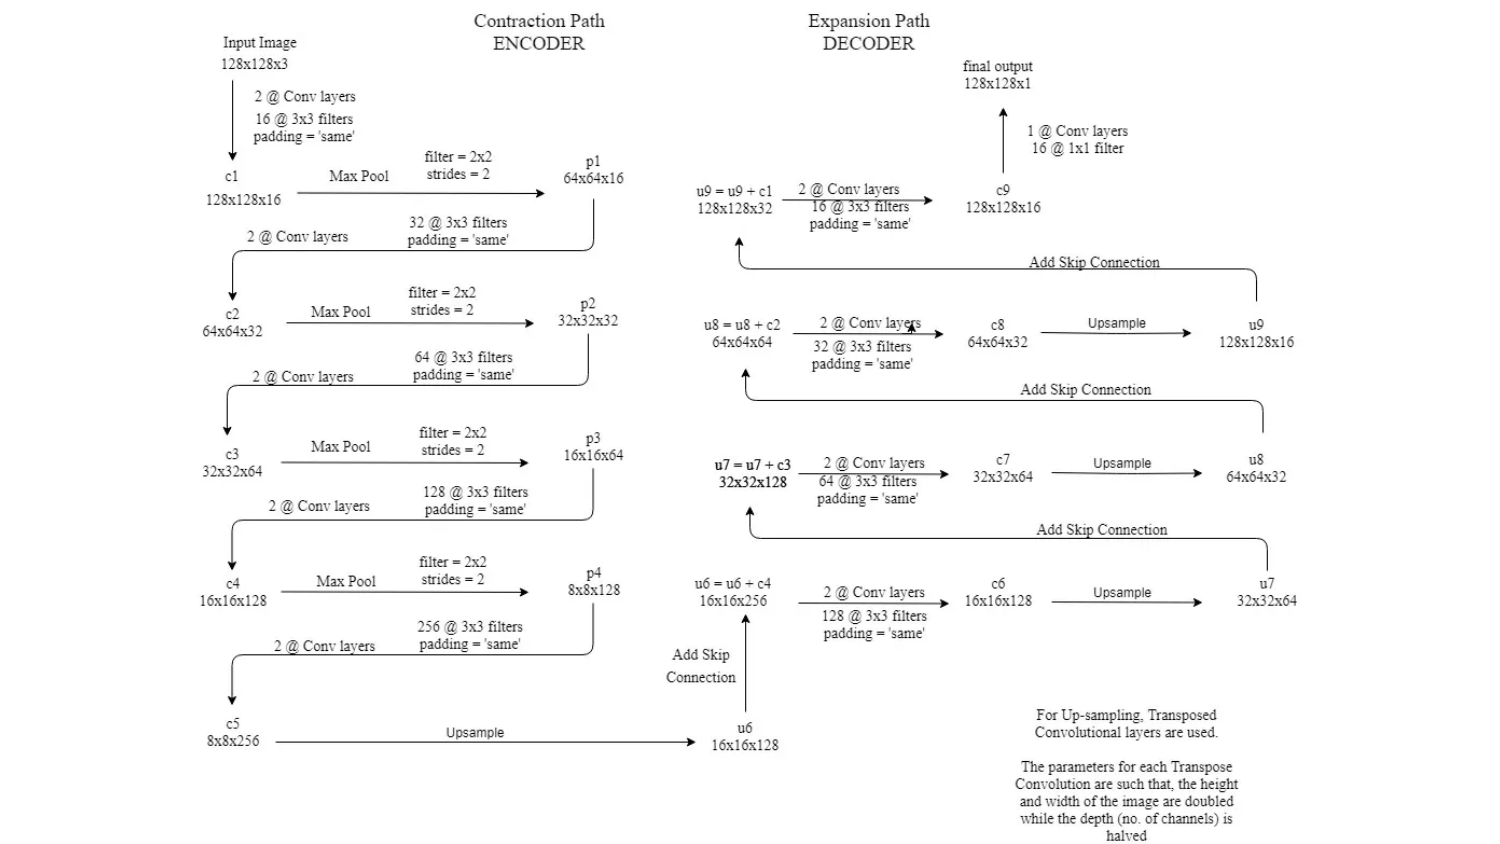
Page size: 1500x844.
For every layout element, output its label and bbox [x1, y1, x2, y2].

picture [189, 0, 1311, 844]
